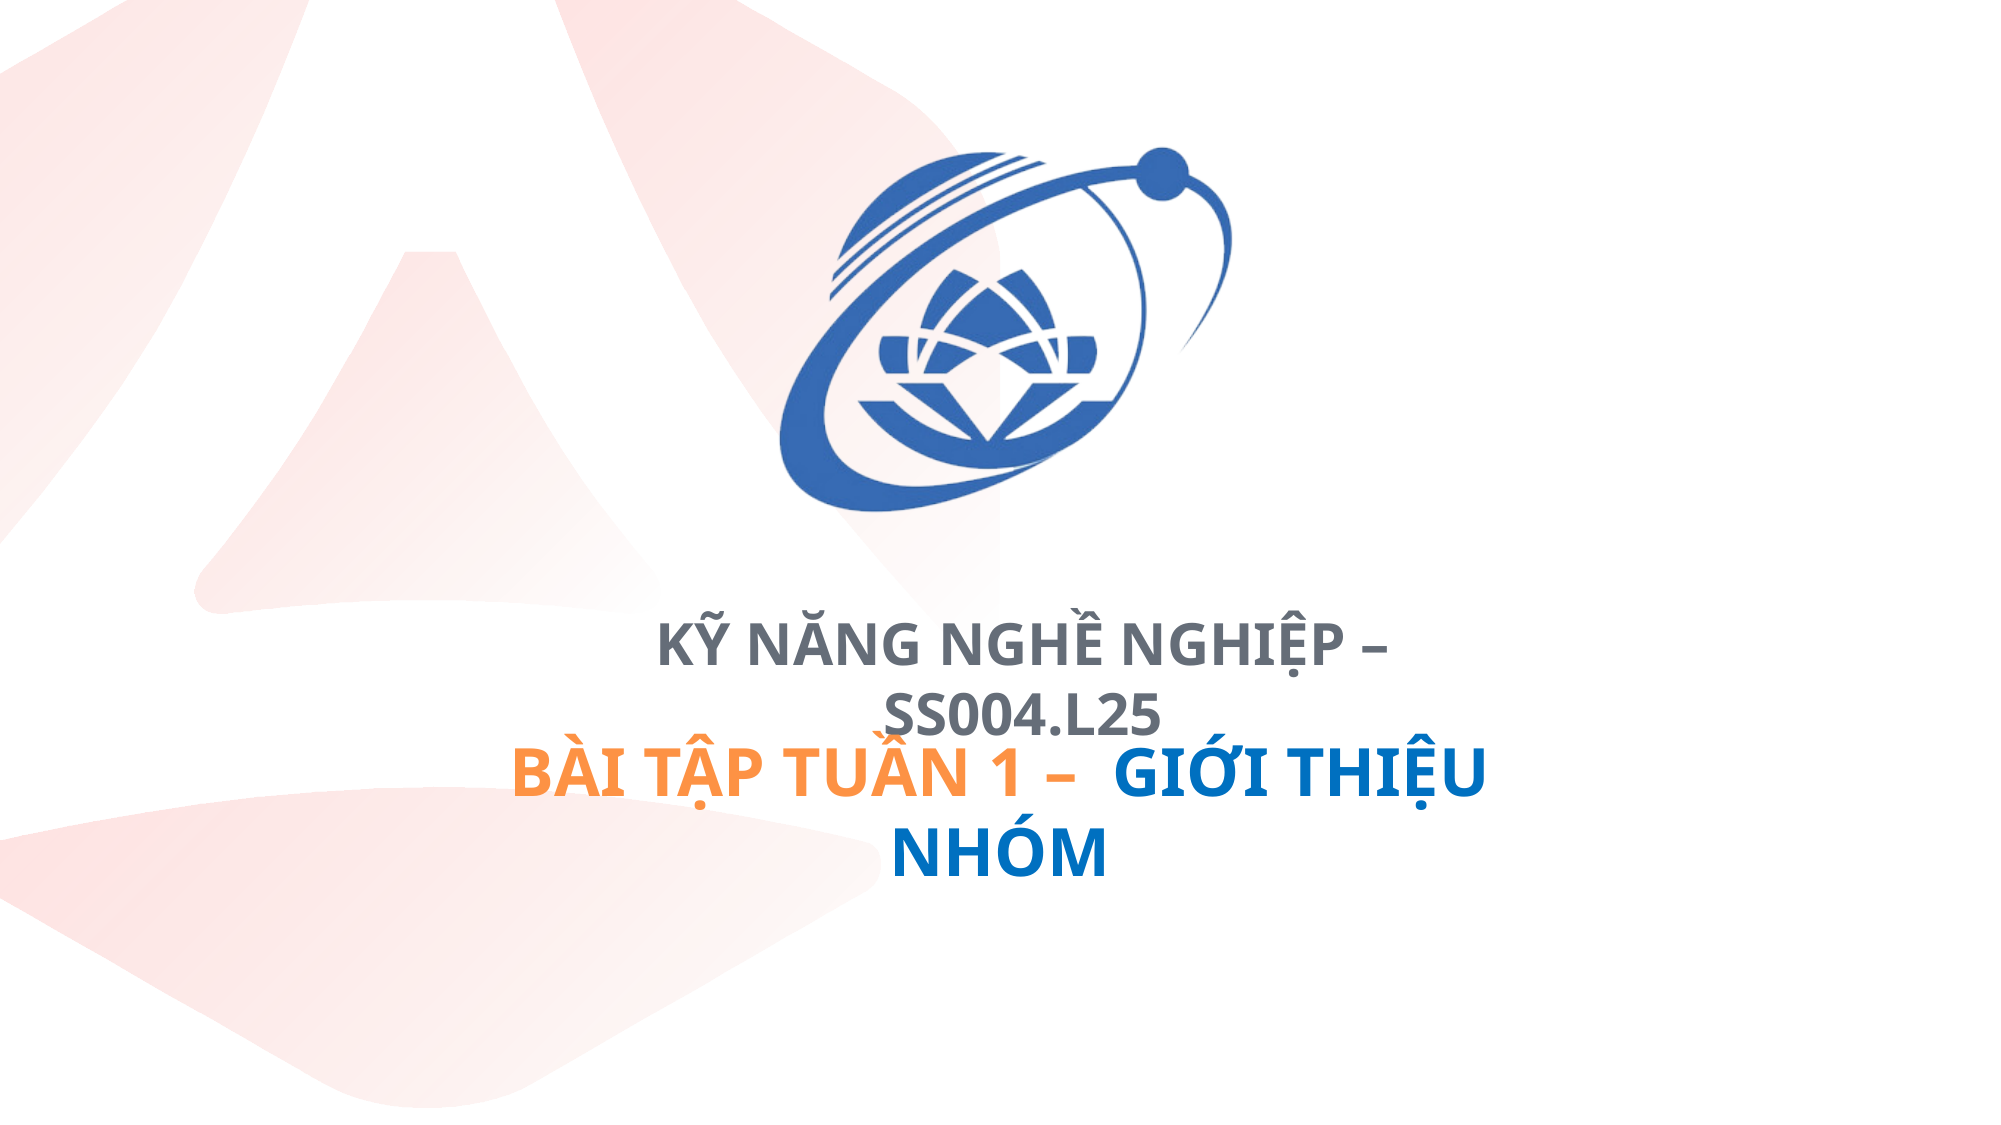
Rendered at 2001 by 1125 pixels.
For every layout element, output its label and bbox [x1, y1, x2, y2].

text_box [451, 599, 1548, 819]
picture [777, 145, 1237, 525]
